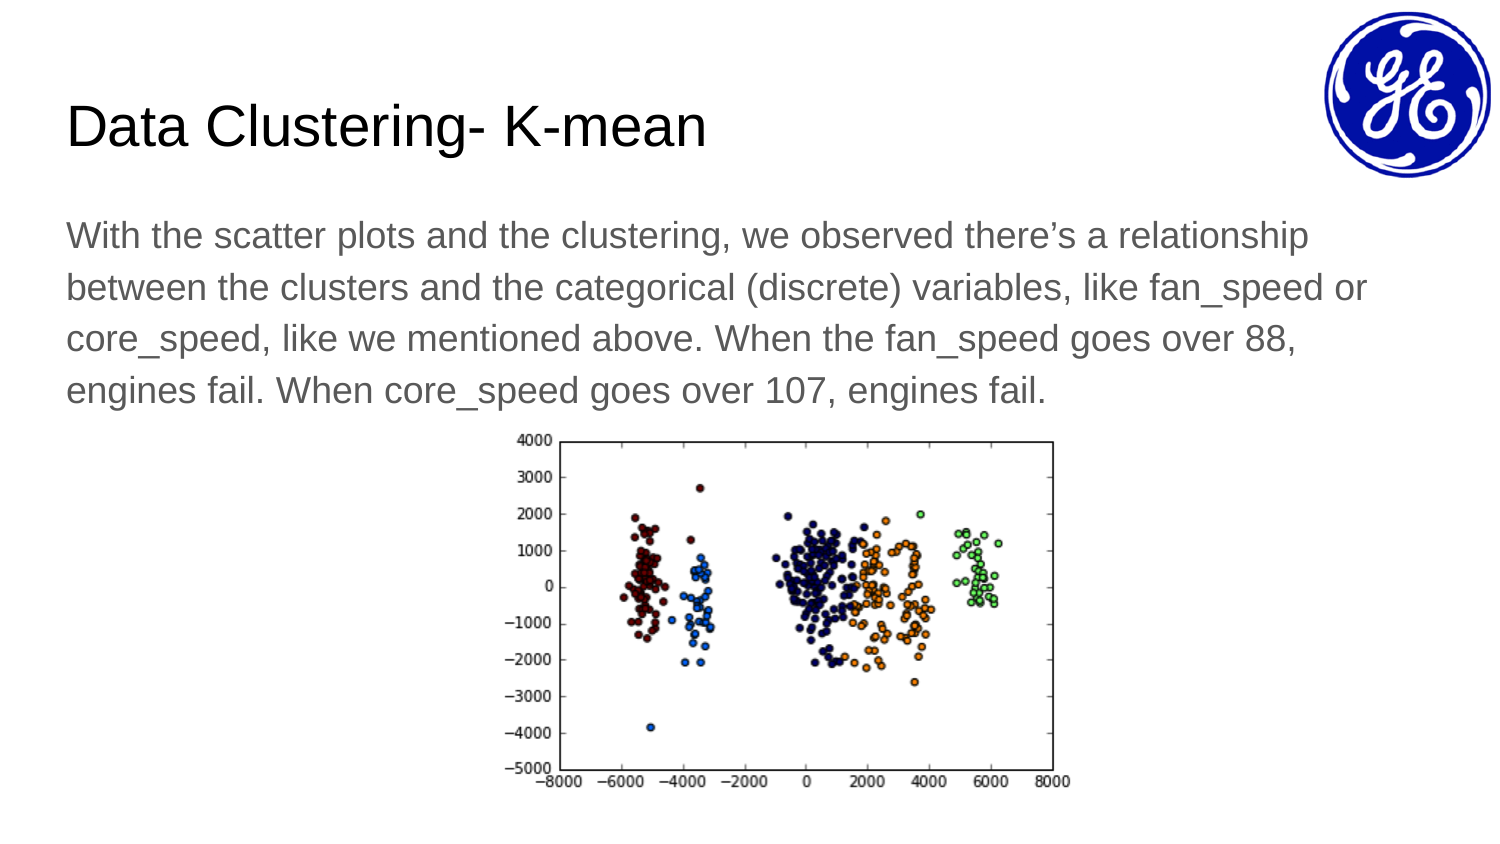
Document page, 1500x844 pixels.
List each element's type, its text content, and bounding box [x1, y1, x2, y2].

picture [1313, 0, 1500, 189]
title Data Clustering- K-mean [51, 72, 1449, 167]
picture [496, 428, 1076, 799]
list With the scatter plots and the clustering, we observed there’s a relationship between the clusters and the categorical (discrete) variables, like fan_speed or core_speed, like we mentioned above. When the fan_speed goes over 88, engines fail. When core_speed goes over 107, engines fail. [51, 189, 1449, 750]
